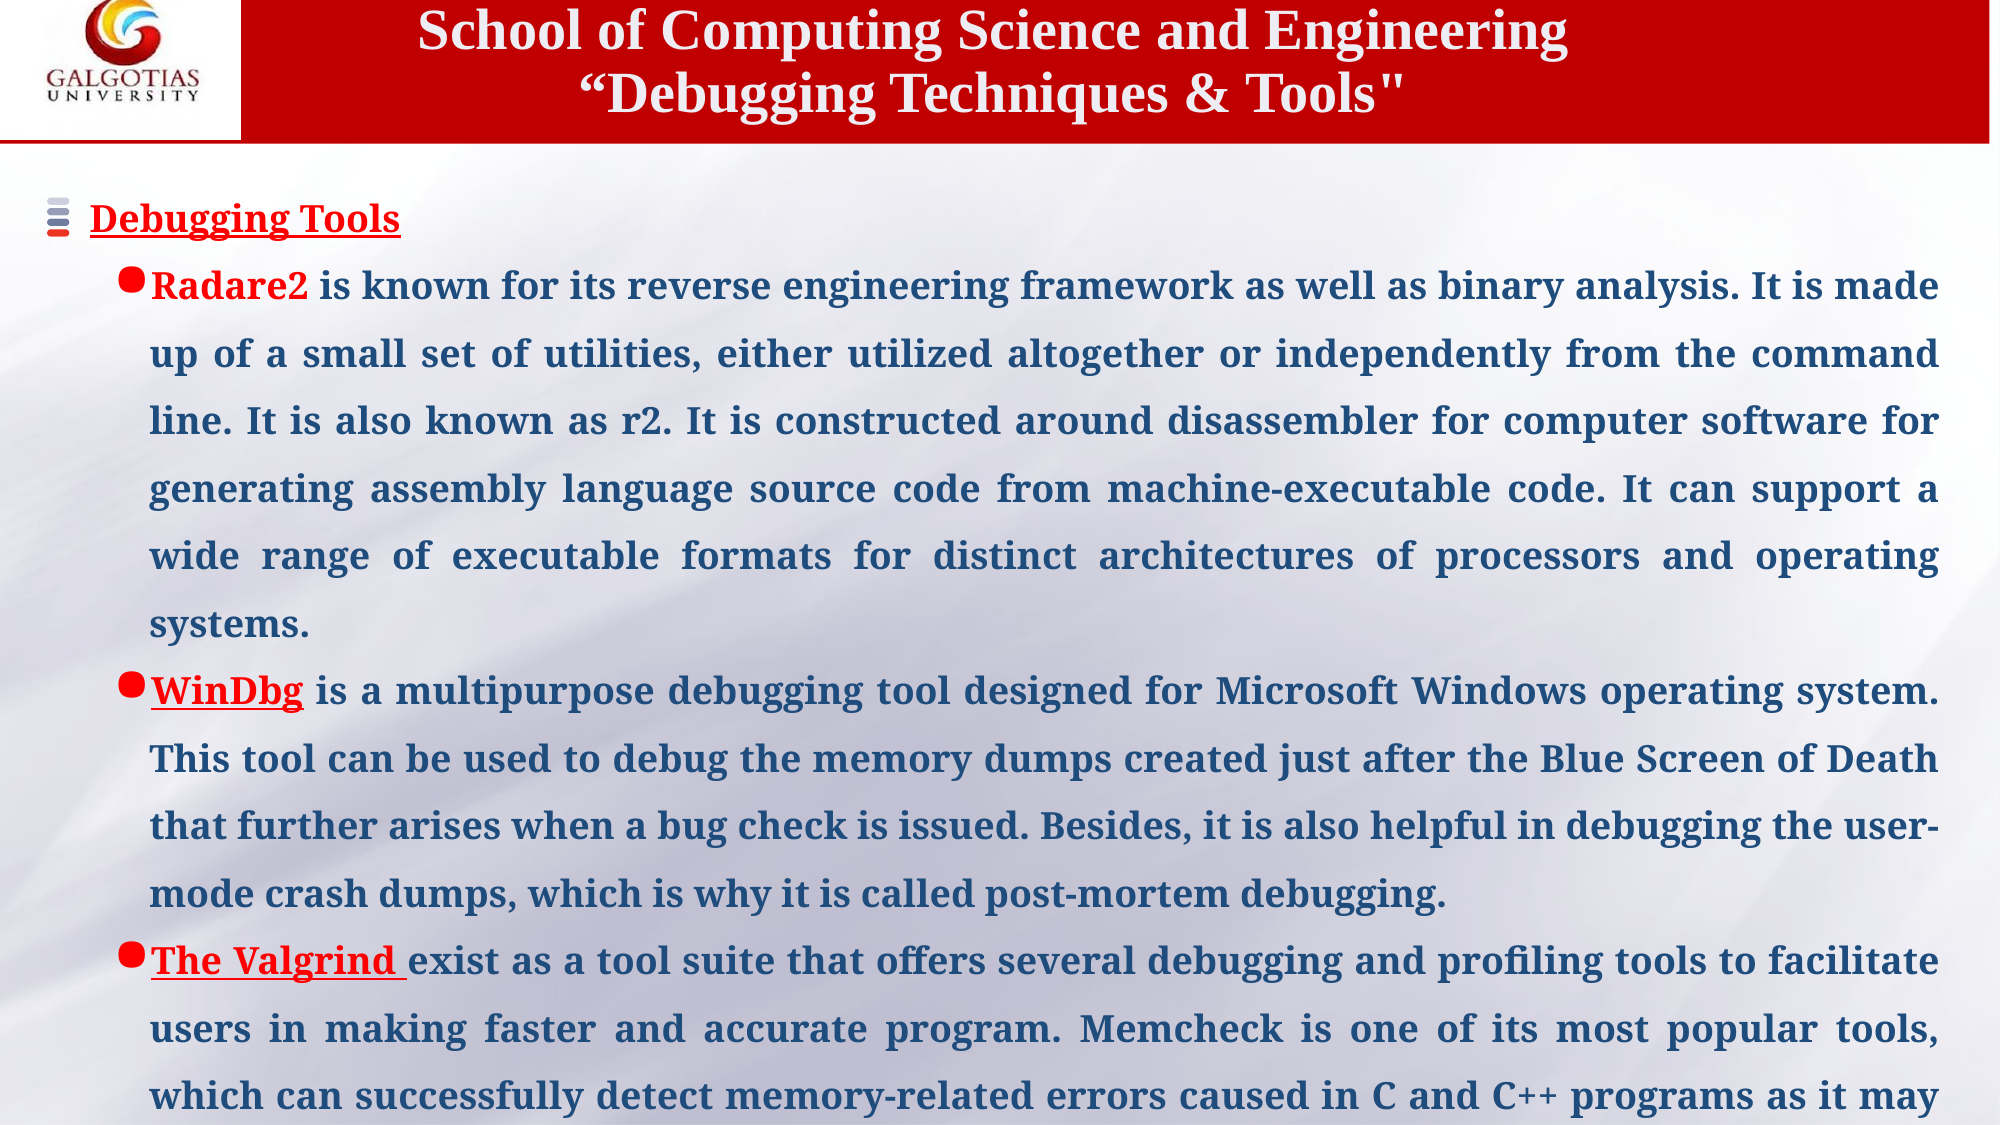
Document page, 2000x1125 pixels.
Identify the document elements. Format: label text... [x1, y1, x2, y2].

picture [0, 0, 2000, 1125]
text_box School of Computing Science and Engineering “Debugging Techniques & Tools" [244, 0, 1990, 144]
picture [0, 0, 241, 140]
list Debugging Tools Radare2 is known for its reverse engineering framework as well as binary analysis. It is made up of a small set of utilities, either utilized altogether or independently from the command line. It is also known as r2. It is constructed around disassembler for computer software for generating assembly language source code from machine-executable code. It can support a wide range of executable formats for distinct architectures of processors and operating systems. WinDbg is a multipurpose debugging tool designed for Microsoft Windows operating system. This tool can be used to debug the memory dumps created just after the Blue Screen of Death that further arises when a bug check is issued. Besides, it is also helpful in debugging the user-mode crash dumps, which is why it is called post-mortem debugging. The Valgrind exist as a tool suite that offers several debugging and profiling tools to facilitate users in making faster and accurate program. Memcheck is one of its most popular tools, which can successfully detect memory-related errors caused in C and C++ programs as it may crash the program and result in unpredictable behavior. [31, 164, 1957, 1078]
